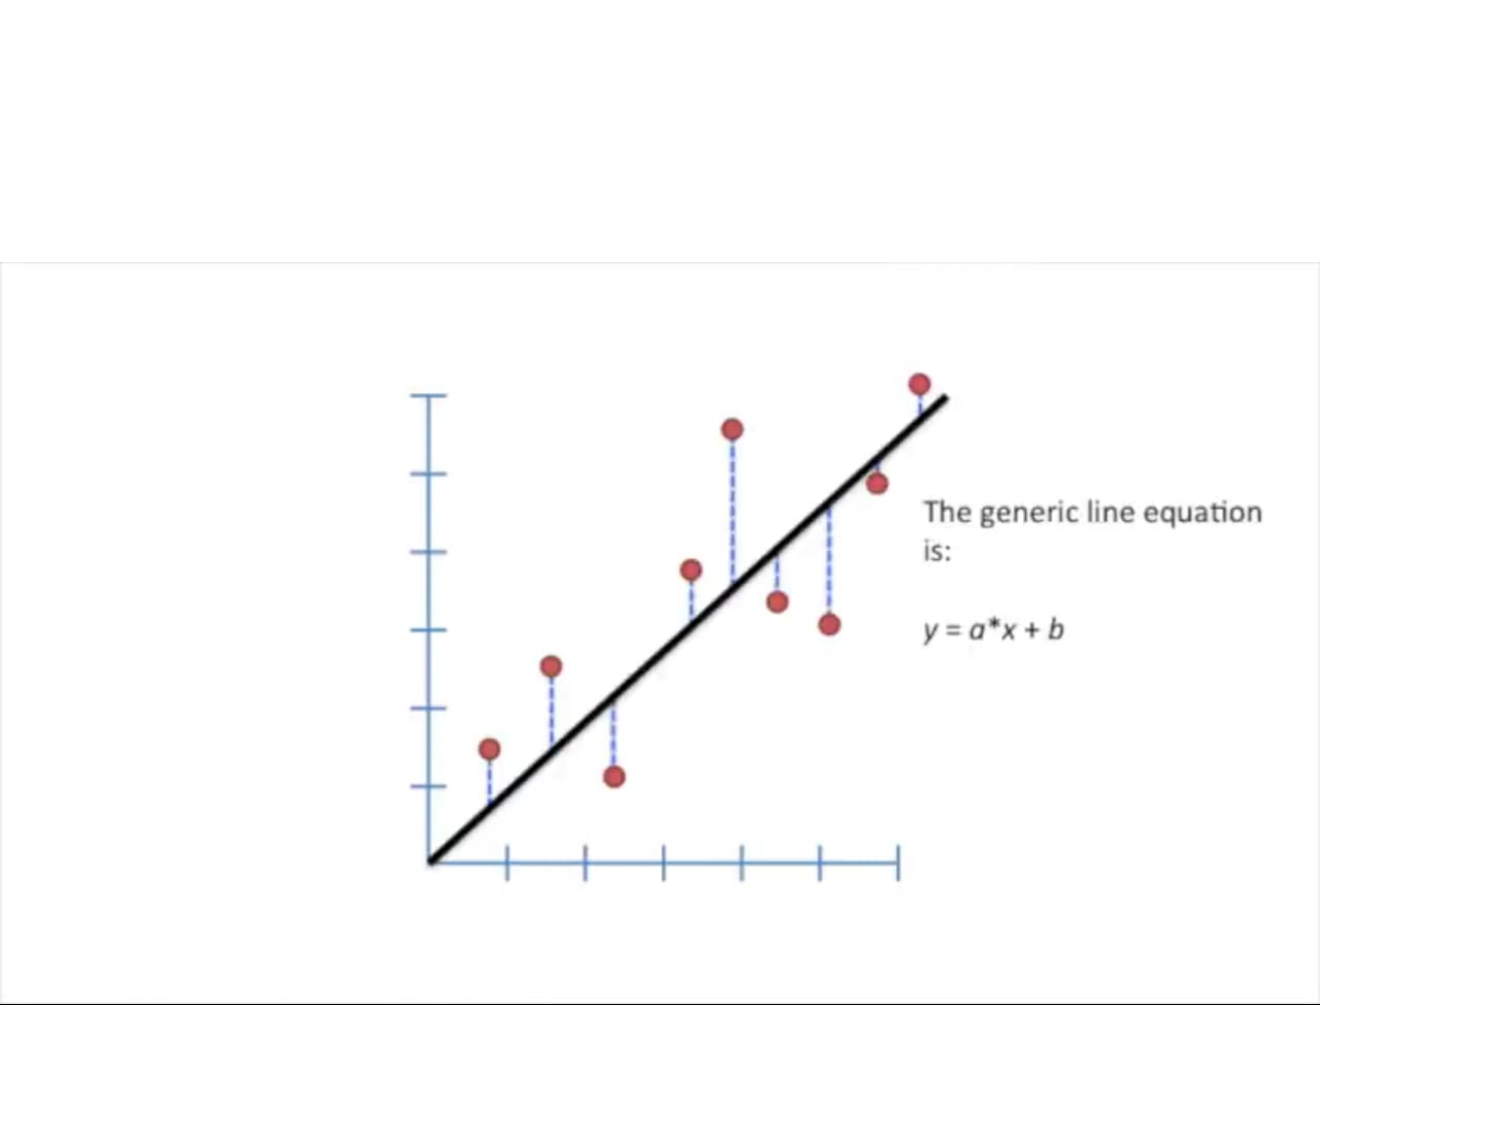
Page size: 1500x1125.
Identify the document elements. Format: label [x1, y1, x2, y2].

list [0, 262, 1320, 1006]
